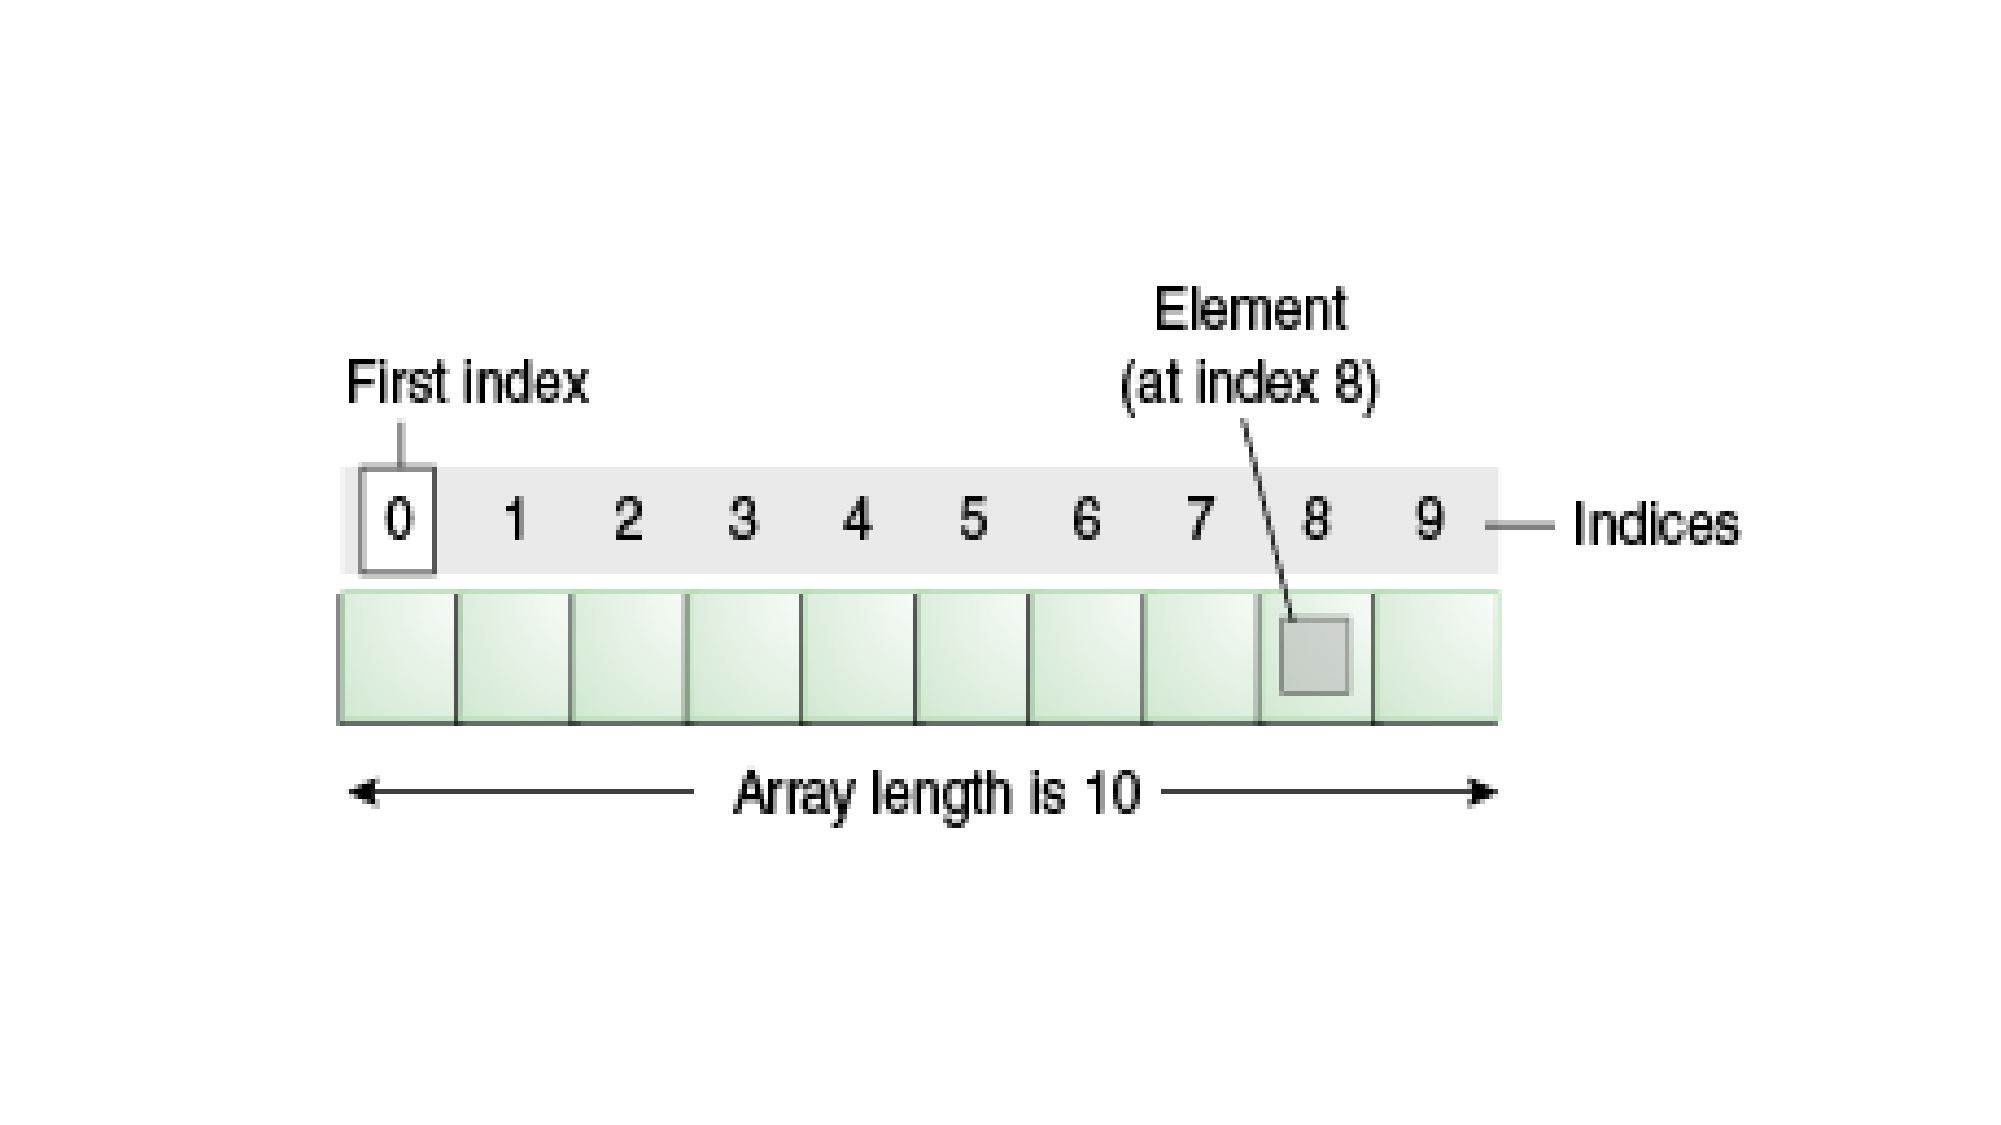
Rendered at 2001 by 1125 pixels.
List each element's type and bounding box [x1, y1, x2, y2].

picture [306, 256, 1769, 863]
